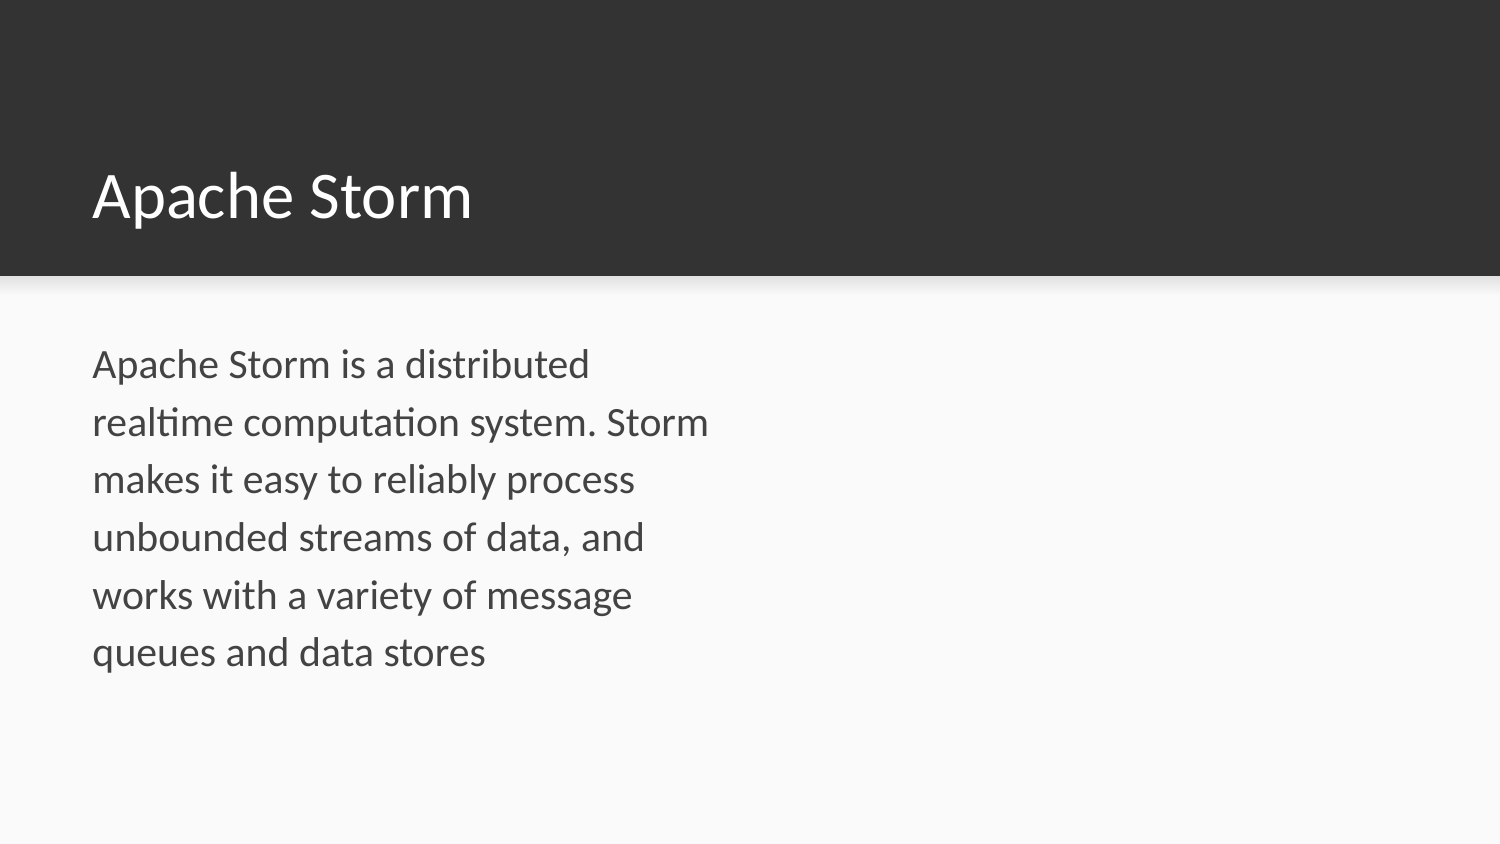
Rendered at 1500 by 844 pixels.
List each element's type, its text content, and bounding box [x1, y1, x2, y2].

list Apache Storm is a distributed realtime computation system. Storm makes it easy to reliably process unbounded streams of data, and works with a variety of message queues and data stores [77, 314, 734, 760]
title Apache Storm [77, 121, 1427, 248]
